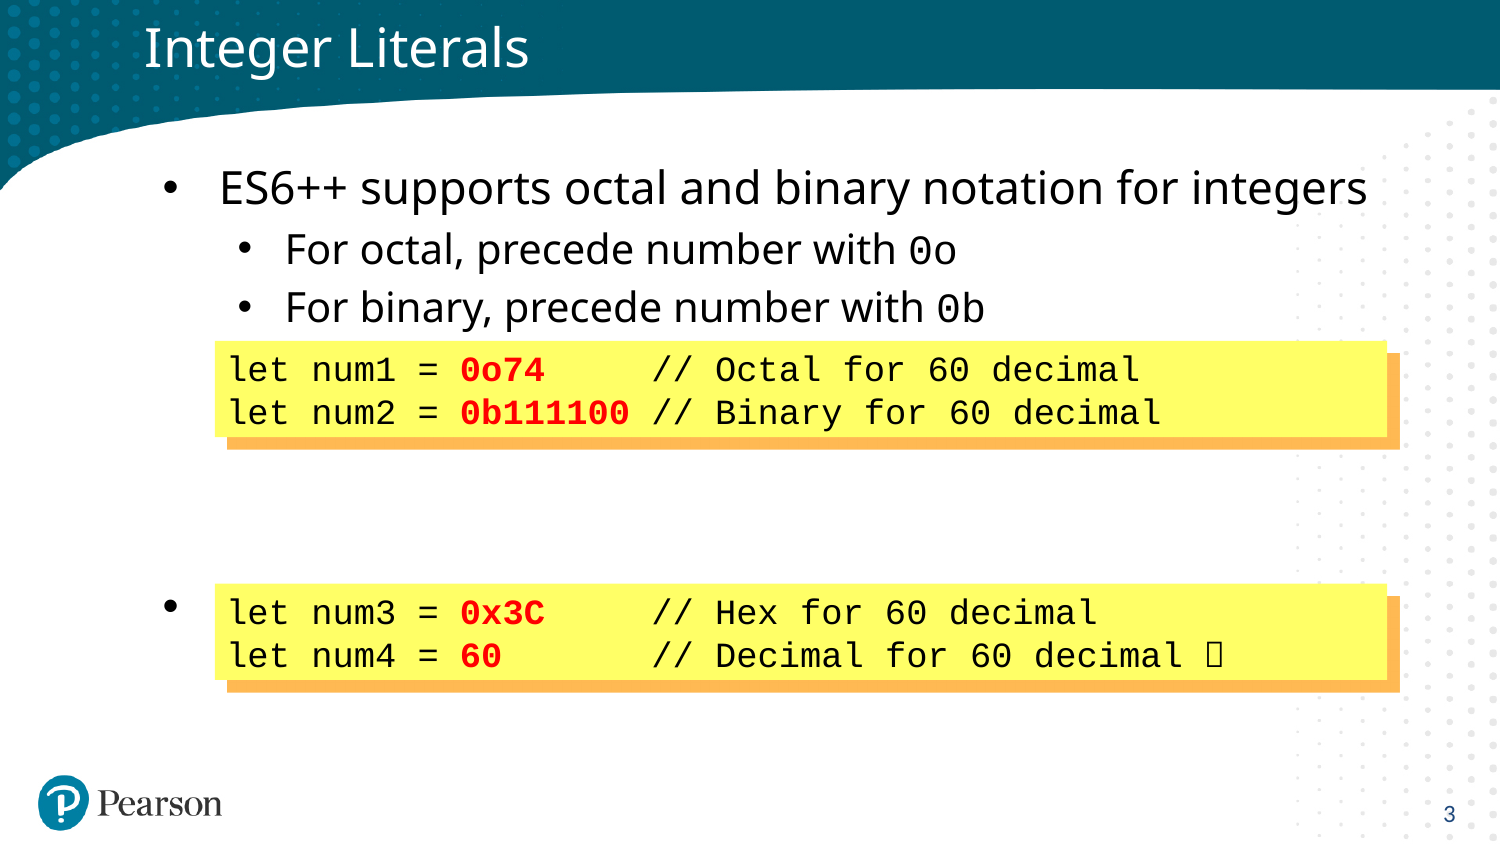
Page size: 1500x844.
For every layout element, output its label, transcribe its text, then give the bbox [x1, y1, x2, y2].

list ES6++ supports octal and binary notation for integers For octal, precede number with 0o For binary, precede number with 0b You can still use decimal and hexadecimal, obviously [147, 151, 1430, 766]
text_box 3 [1406, 759, 1493, 835]
text_box let num1 = 0o74 // Octal for 60 decimal let num2 = 0b111100 // Binary for 60 decimal [214, 340, 1388, 438]
picture [0, 90, 1500, 844]
text_box let num3 = 0x3C // Hex for 60 decimal let num4 = 60 // Decimal for 60 decimal  [214, 583, 1388, 680]
title Integer Literals [130, 6, 1369, 98]
